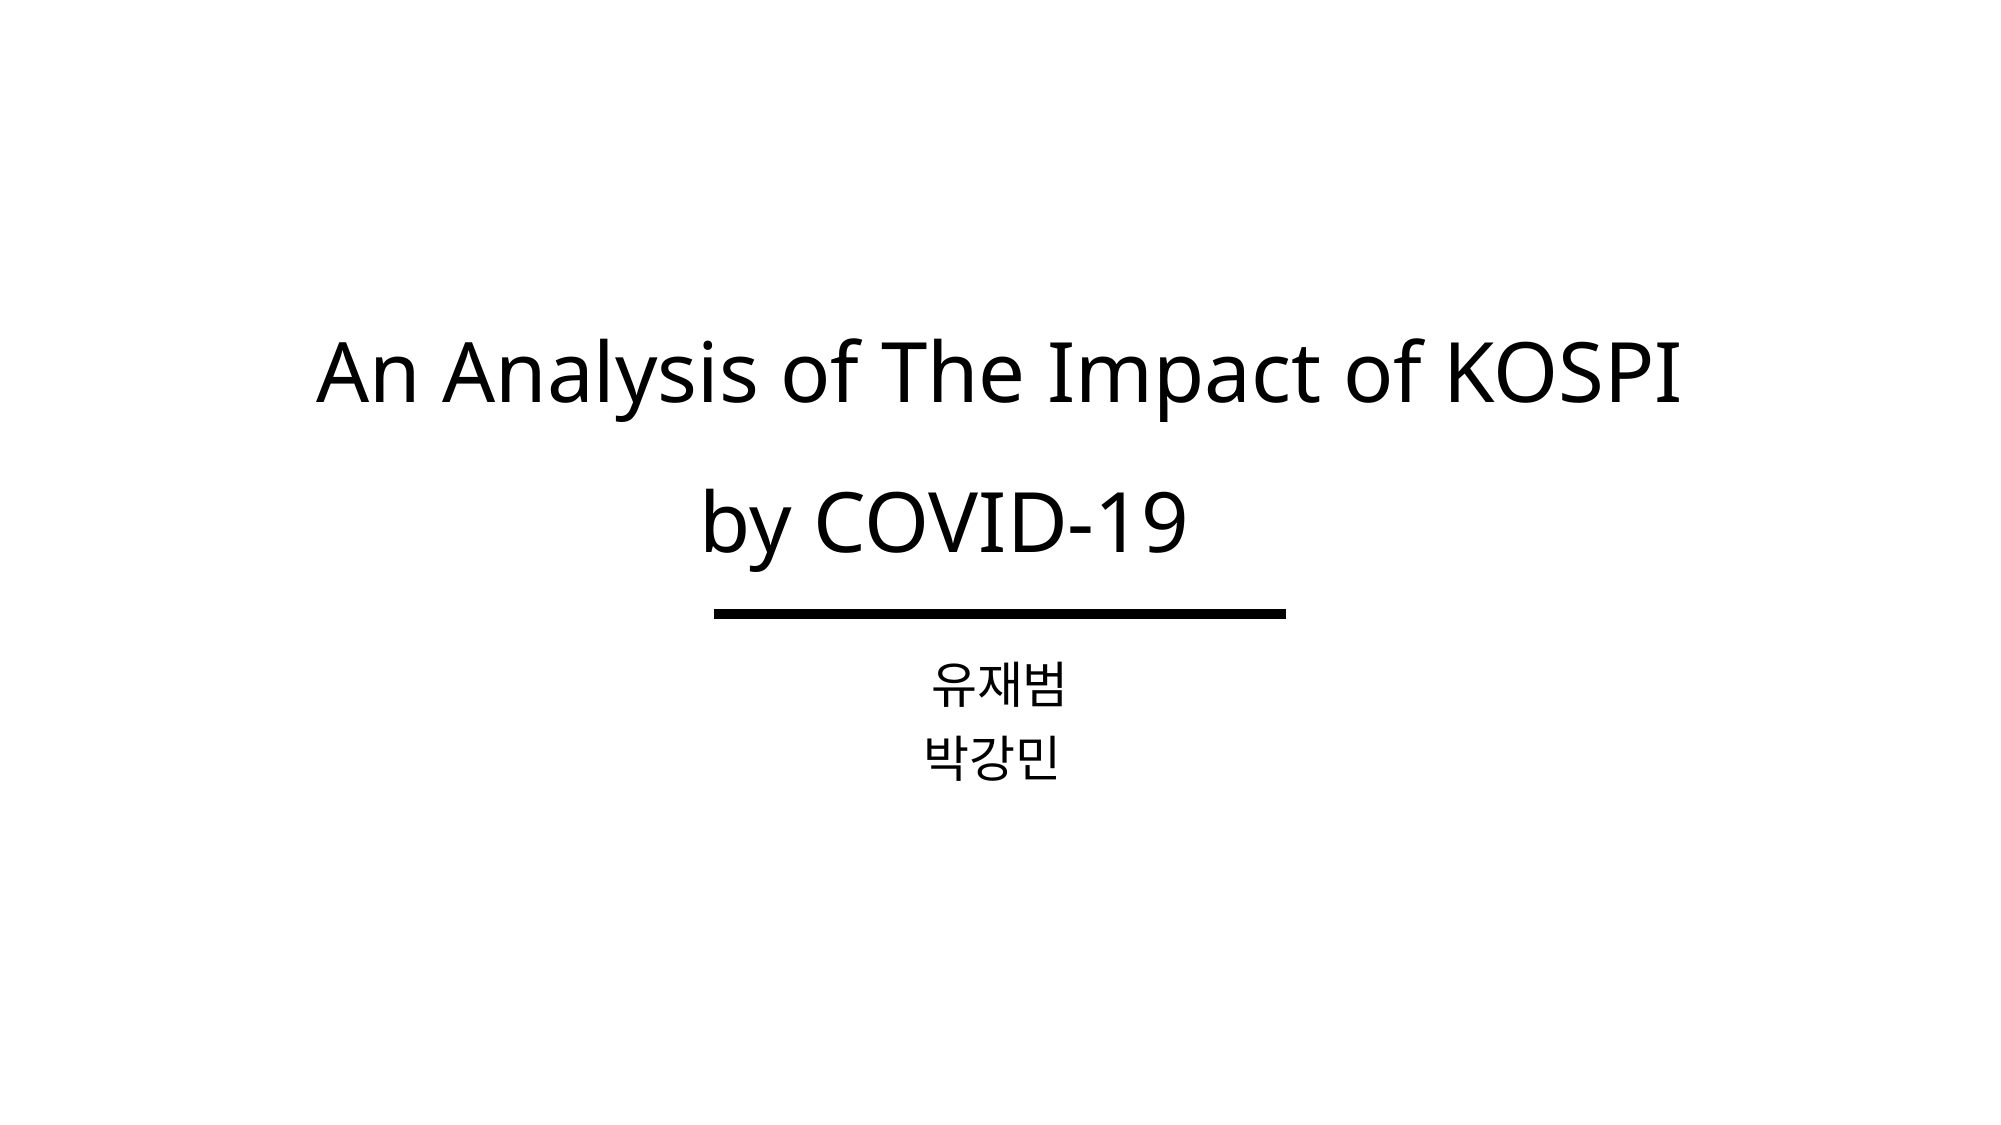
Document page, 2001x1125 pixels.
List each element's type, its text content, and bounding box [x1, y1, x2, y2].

title An Analysis of The Impact of KOSPI by COVID-19 [249, 262, 1750, 576]
subtitle 유재범 박강민 [249, 652, 1750, 924]
